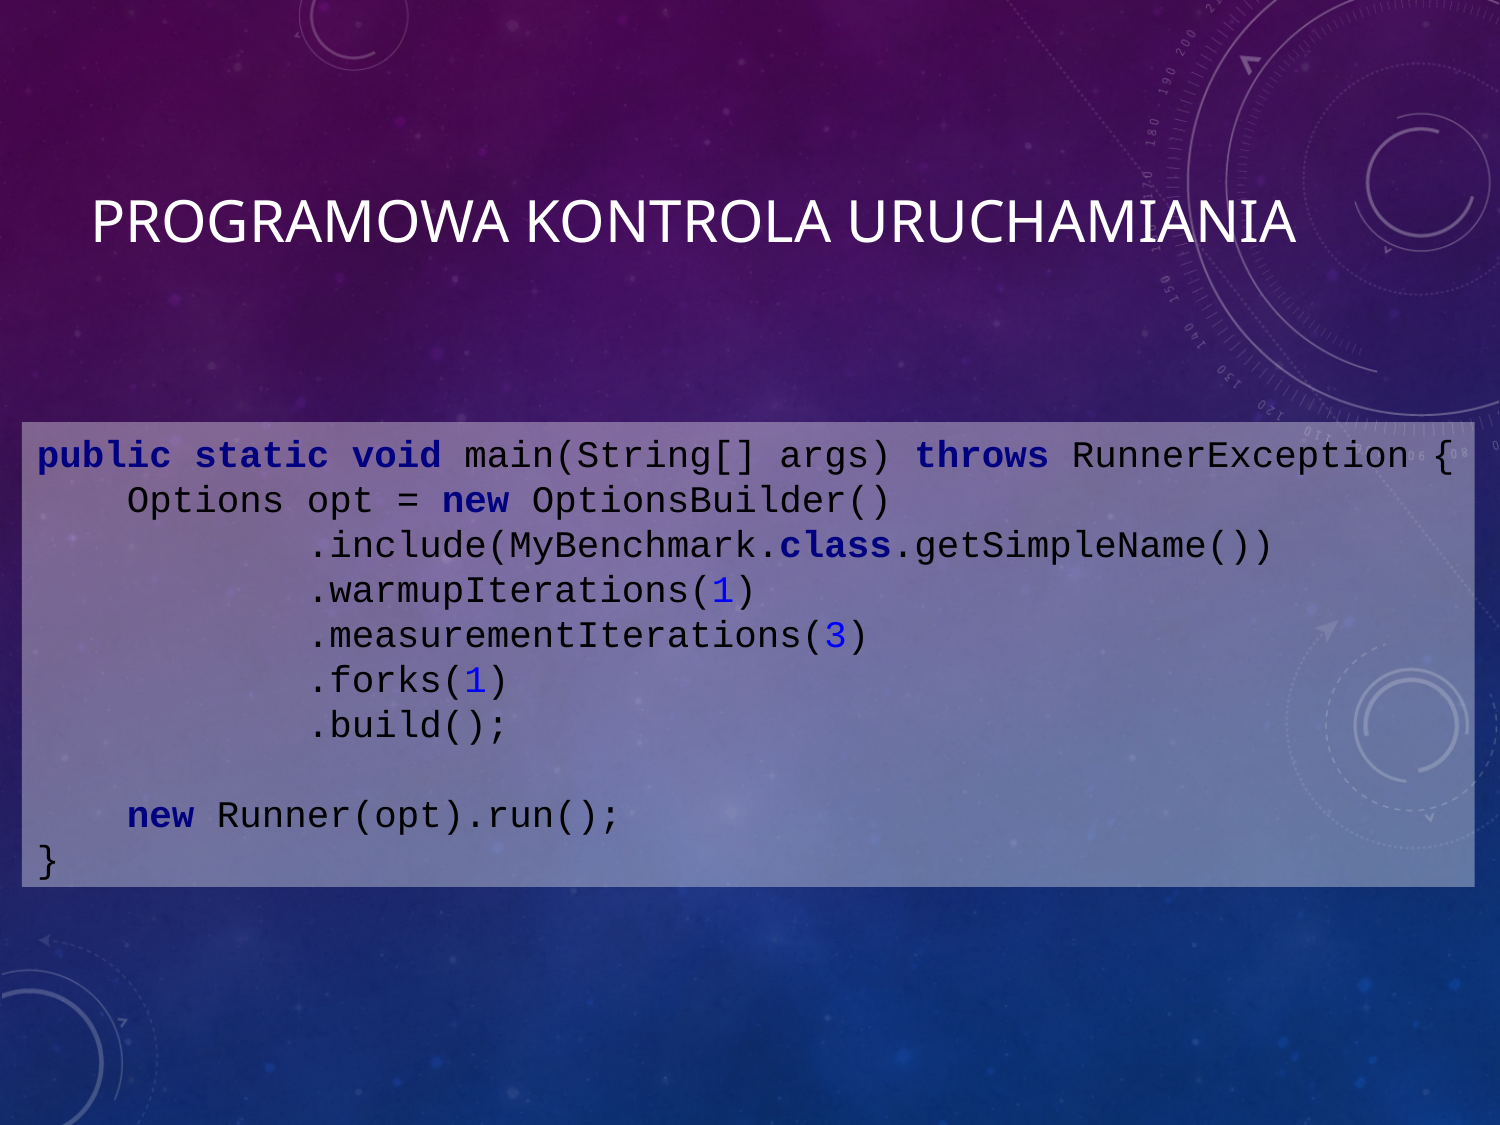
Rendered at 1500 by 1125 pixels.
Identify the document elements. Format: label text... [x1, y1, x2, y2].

text_box public static void main(String[] args) throws RunnerException { Options opt = new OptionsBuilder() .include(MyBenchmark.class.getSimpleName()) .warmupIterations(1) .measurementIterations(3) .forks(1) .build(); new Runner(opt).run(); } [21, 422, 1475, 887]
title Programowa kontrola uruchamiania [75, 99, 1350, 339]
picture [0, 0, 1500, 1125]
